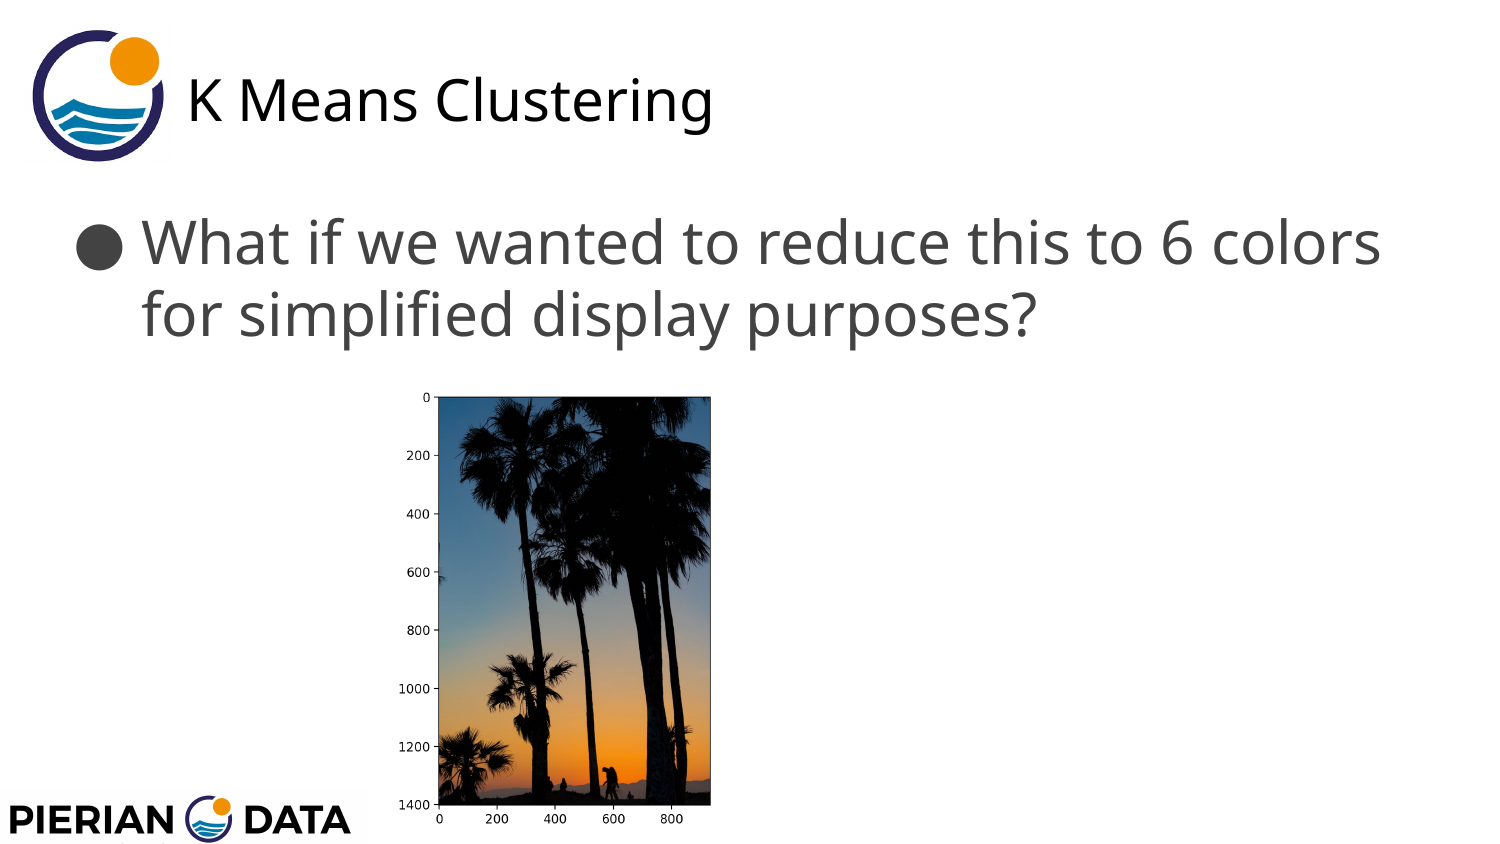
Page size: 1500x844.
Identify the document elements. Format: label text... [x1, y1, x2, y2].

picture [24, 24, 172, 167]
picture [0, 787, 368, 844]
picture [388, 383, 719, 835]
title K Means Clustering [176, 48, 1449, 143]
list What if we wanted to reduce this to 6 colors for simplified display purposes? [51, 189, 1476, 750]
